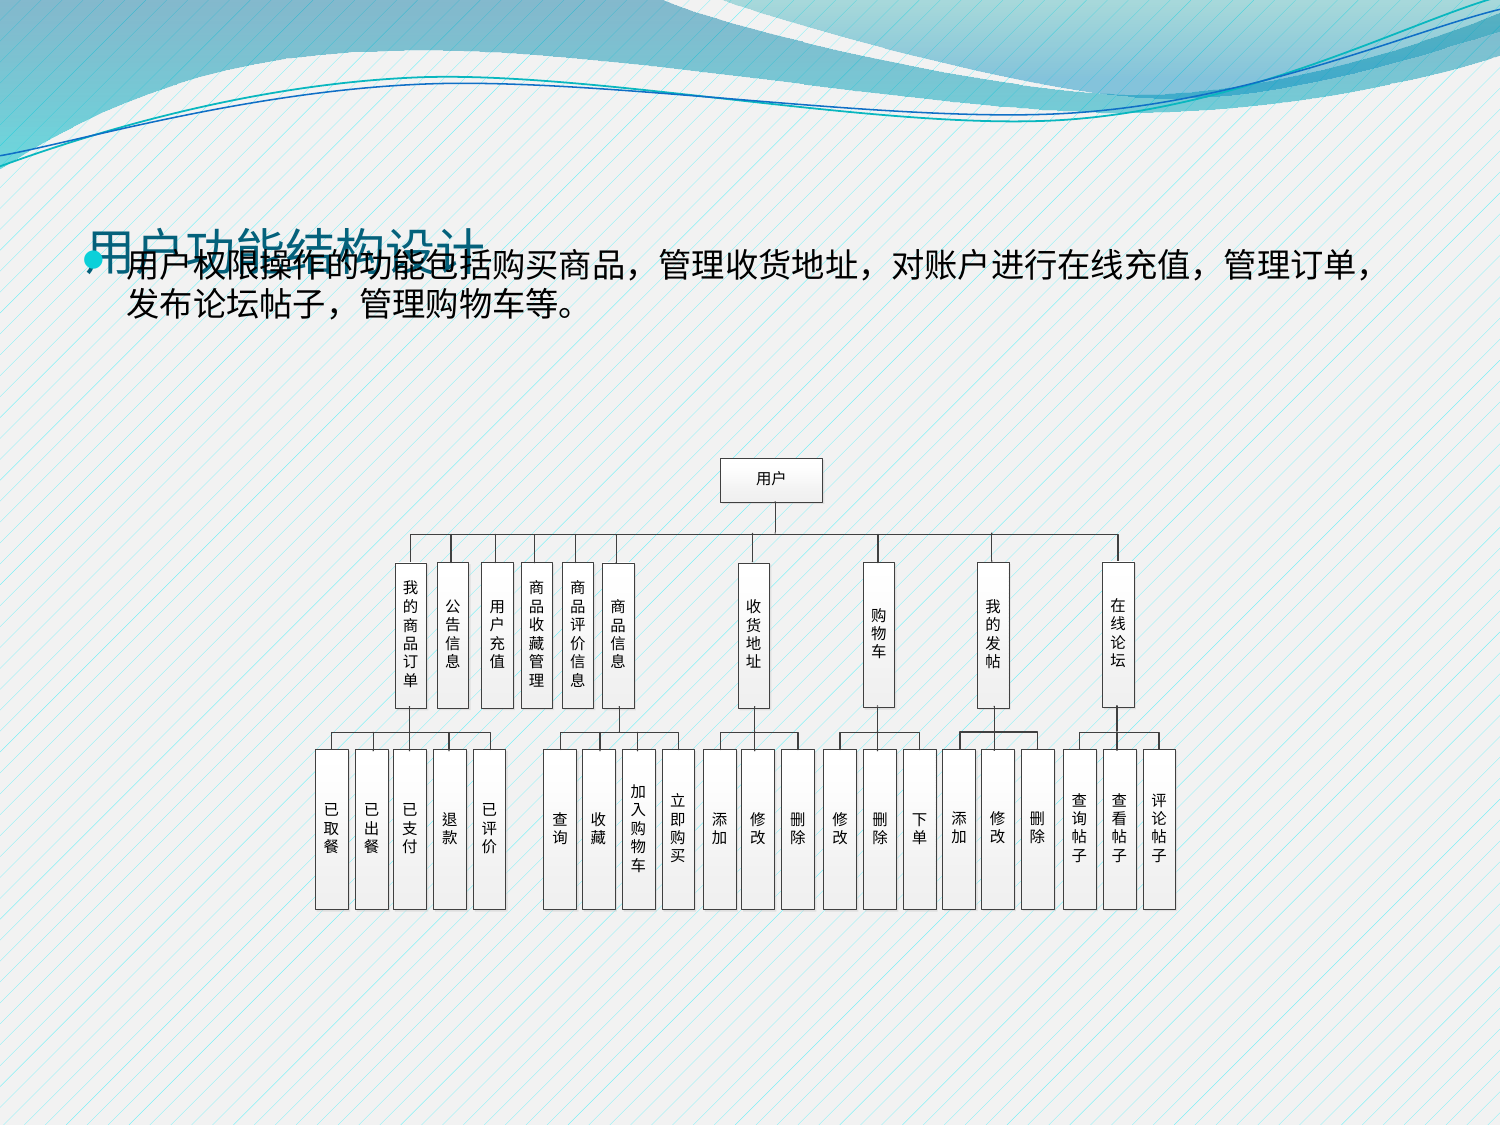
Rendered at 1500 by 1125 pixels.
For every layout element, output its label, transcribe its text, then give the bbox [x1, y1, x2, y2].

list 用户权限操作的功能包括购买商品，管理收货地址，对账户进行在线充值，管理订单，发布论坛帖子，管理购物车等。 [66, 236, 1417, 957]
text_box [312, 455, 1178, 912]
title 用户功能结构设计 [85, 153, 1436, 341]
